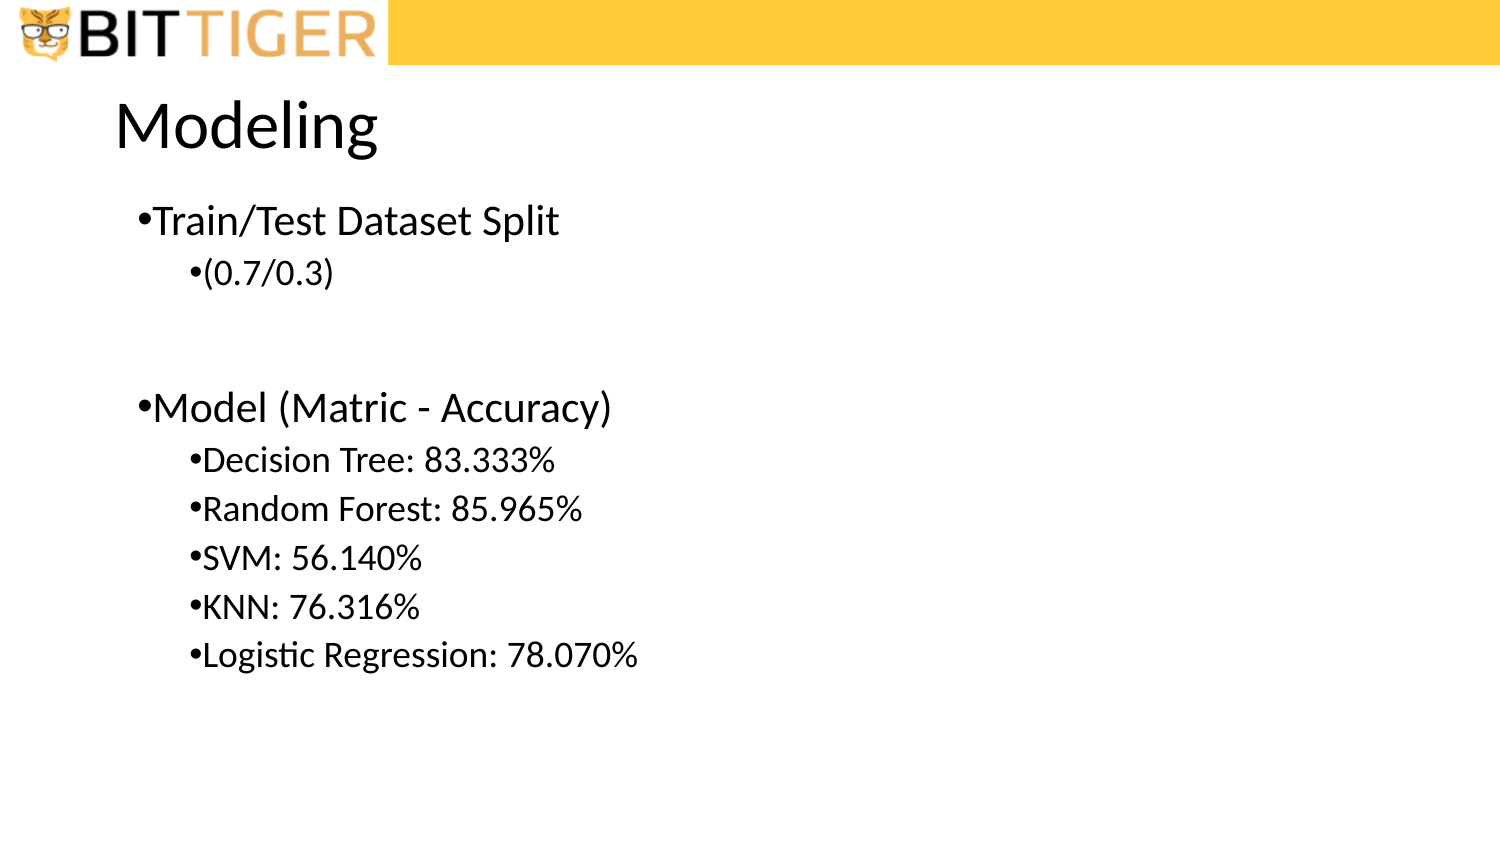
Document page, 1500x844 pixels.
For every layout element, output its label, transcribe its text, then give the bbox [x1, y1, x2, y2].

picture [0, 0, 389, 67]
title Modeling [103, 44, 1397, 186]
list Train/Test Dataset Split (0.7/0.3) Model (Matric - Accuracy) Decision Tree: 83.333% Random Forest: 85.965% SVM: 56.140% KNN: 76.316% Logistic Regression: 78.070% [103, 186, 1397, 722]
